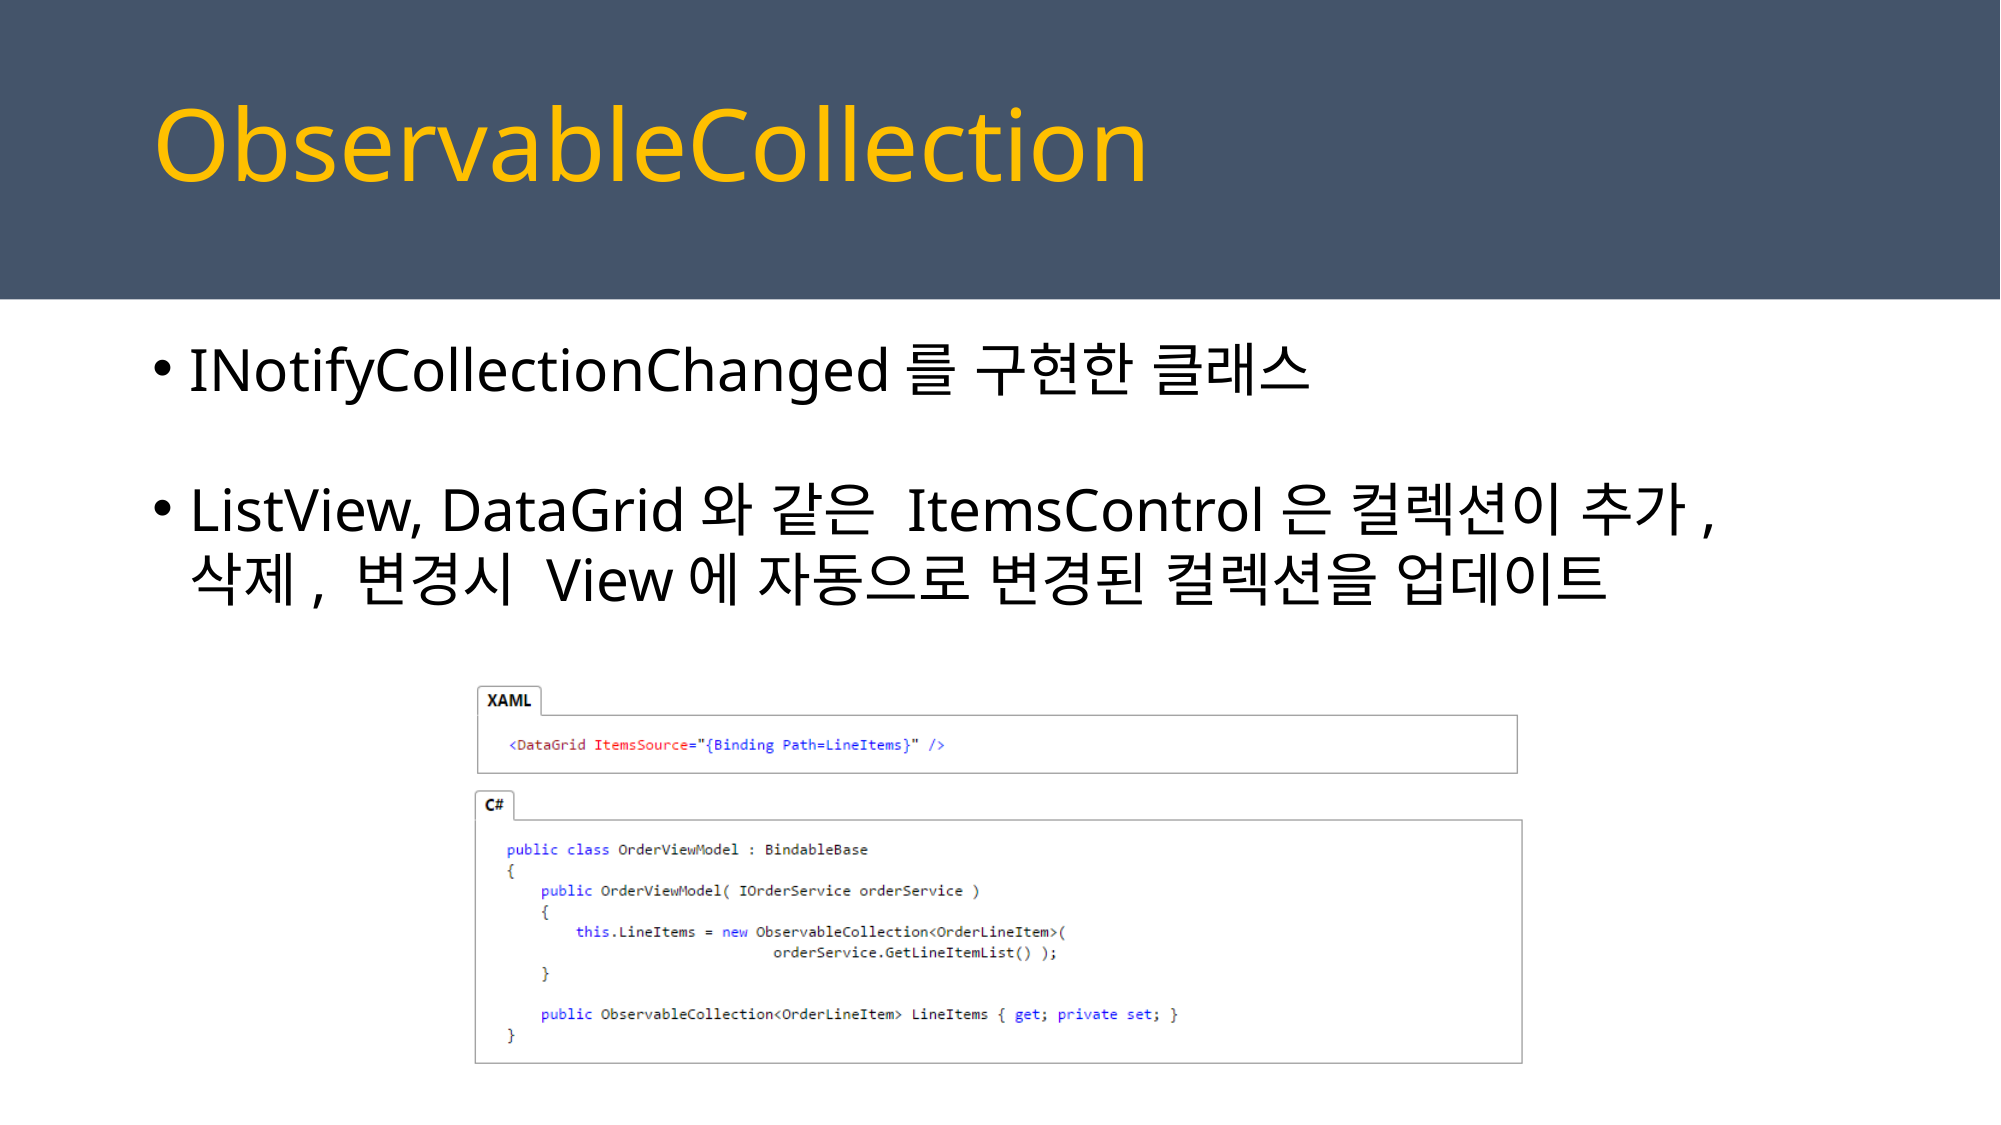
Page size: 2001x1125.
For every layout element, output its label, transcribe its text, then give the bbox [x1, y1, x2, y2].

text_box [469, 681, 1530, 1070]
list INotifyCollectionChanged를 구현한 클래스 ListView, DataGrid와 같은 ItemsControl은 컬렉션이 추가, 삭제, 변경시 View에 자동으로 변경된 컬렉션을 업데이트 [137, 325, 1863, 1014]
text_box ObservableCollection [137, 59, 1863, 239]
